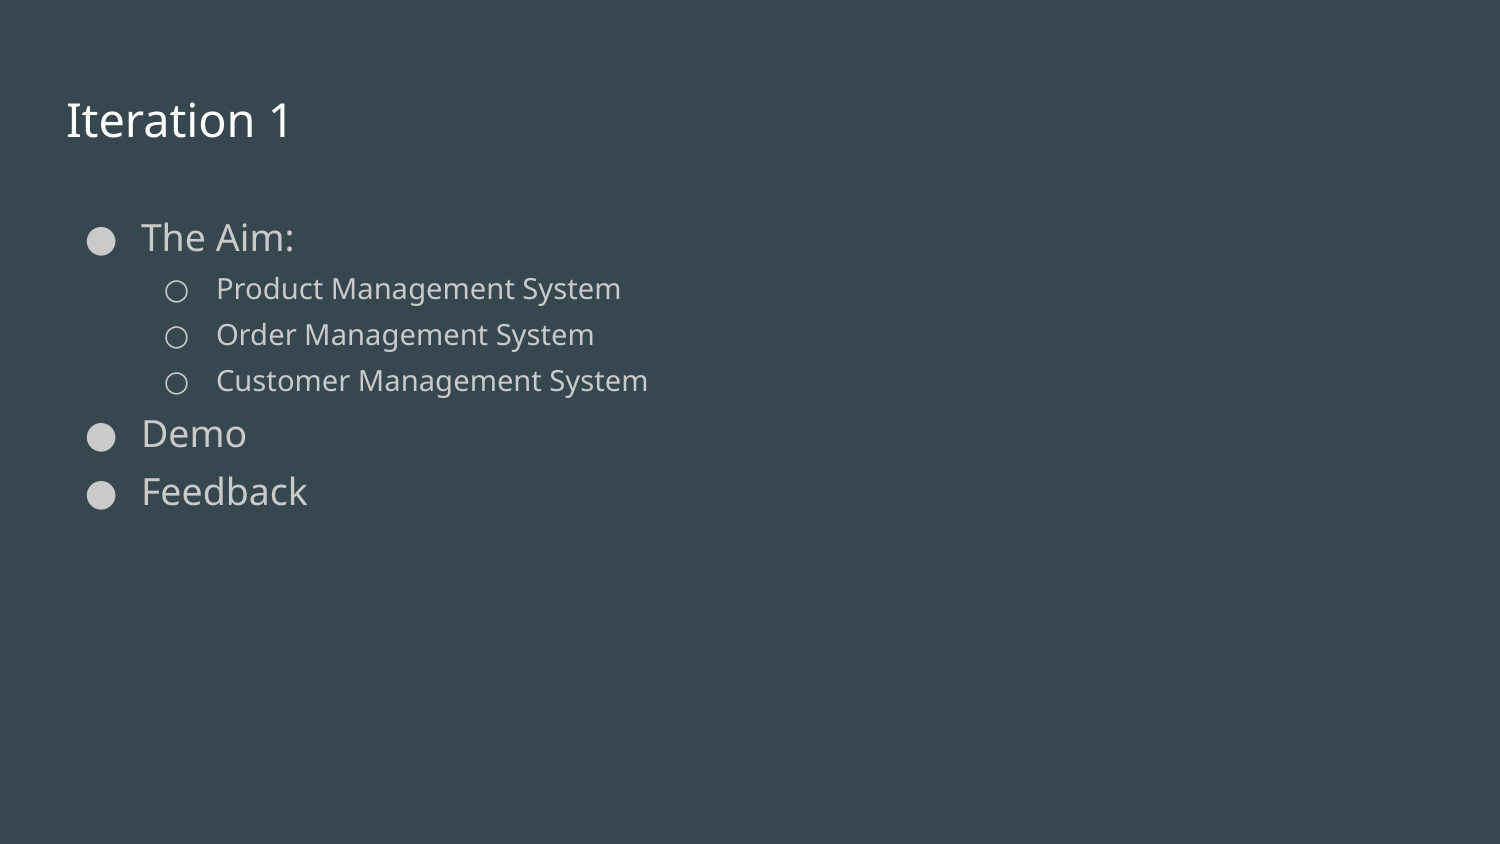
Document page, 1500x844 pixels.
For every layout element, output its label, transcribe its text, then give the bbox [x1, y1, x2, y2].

list The Aim: Product Management System Order Management System Customer Management System Demo Feedback [51, 189, 1449, 750]
title Iteration 1 [51, 72, 1449, 167]
